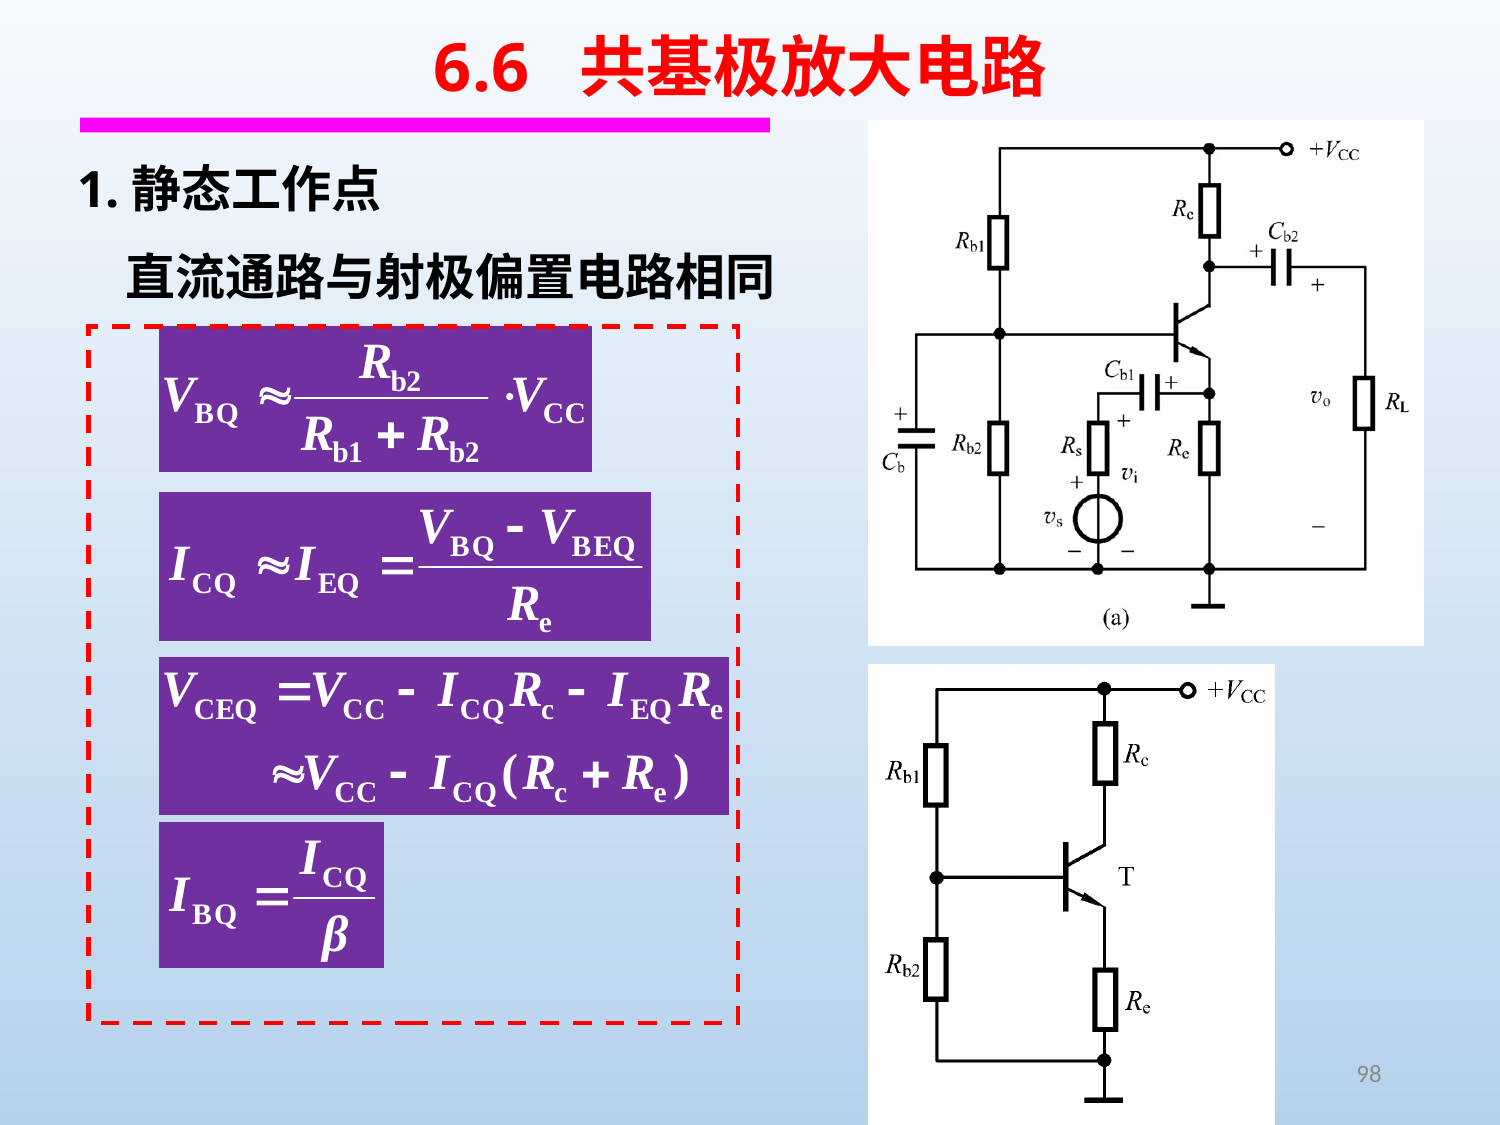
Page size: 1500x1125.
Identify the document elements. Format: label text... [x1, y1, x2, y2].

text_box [159, 326, 593, 472]
text_box 6.6 共基极放大电路 [419, 16, 1129, 112]
picture [868, 664, 1275, 1125]
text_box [159, 657, 730, 816]
text_box 1.静态工作点 [62, 149, 450, 225]
slide_number 98 [1275, 1042, 1397, 1103]
text_box 直流通路与射极偏置电路相同 [53, 231, 868, 313]
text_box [159, 822, 384, 969]
picture [868, 120, 1424, 646]
text_box [88, 326, 739, 1024]
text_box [159, 491, 651, 642]
